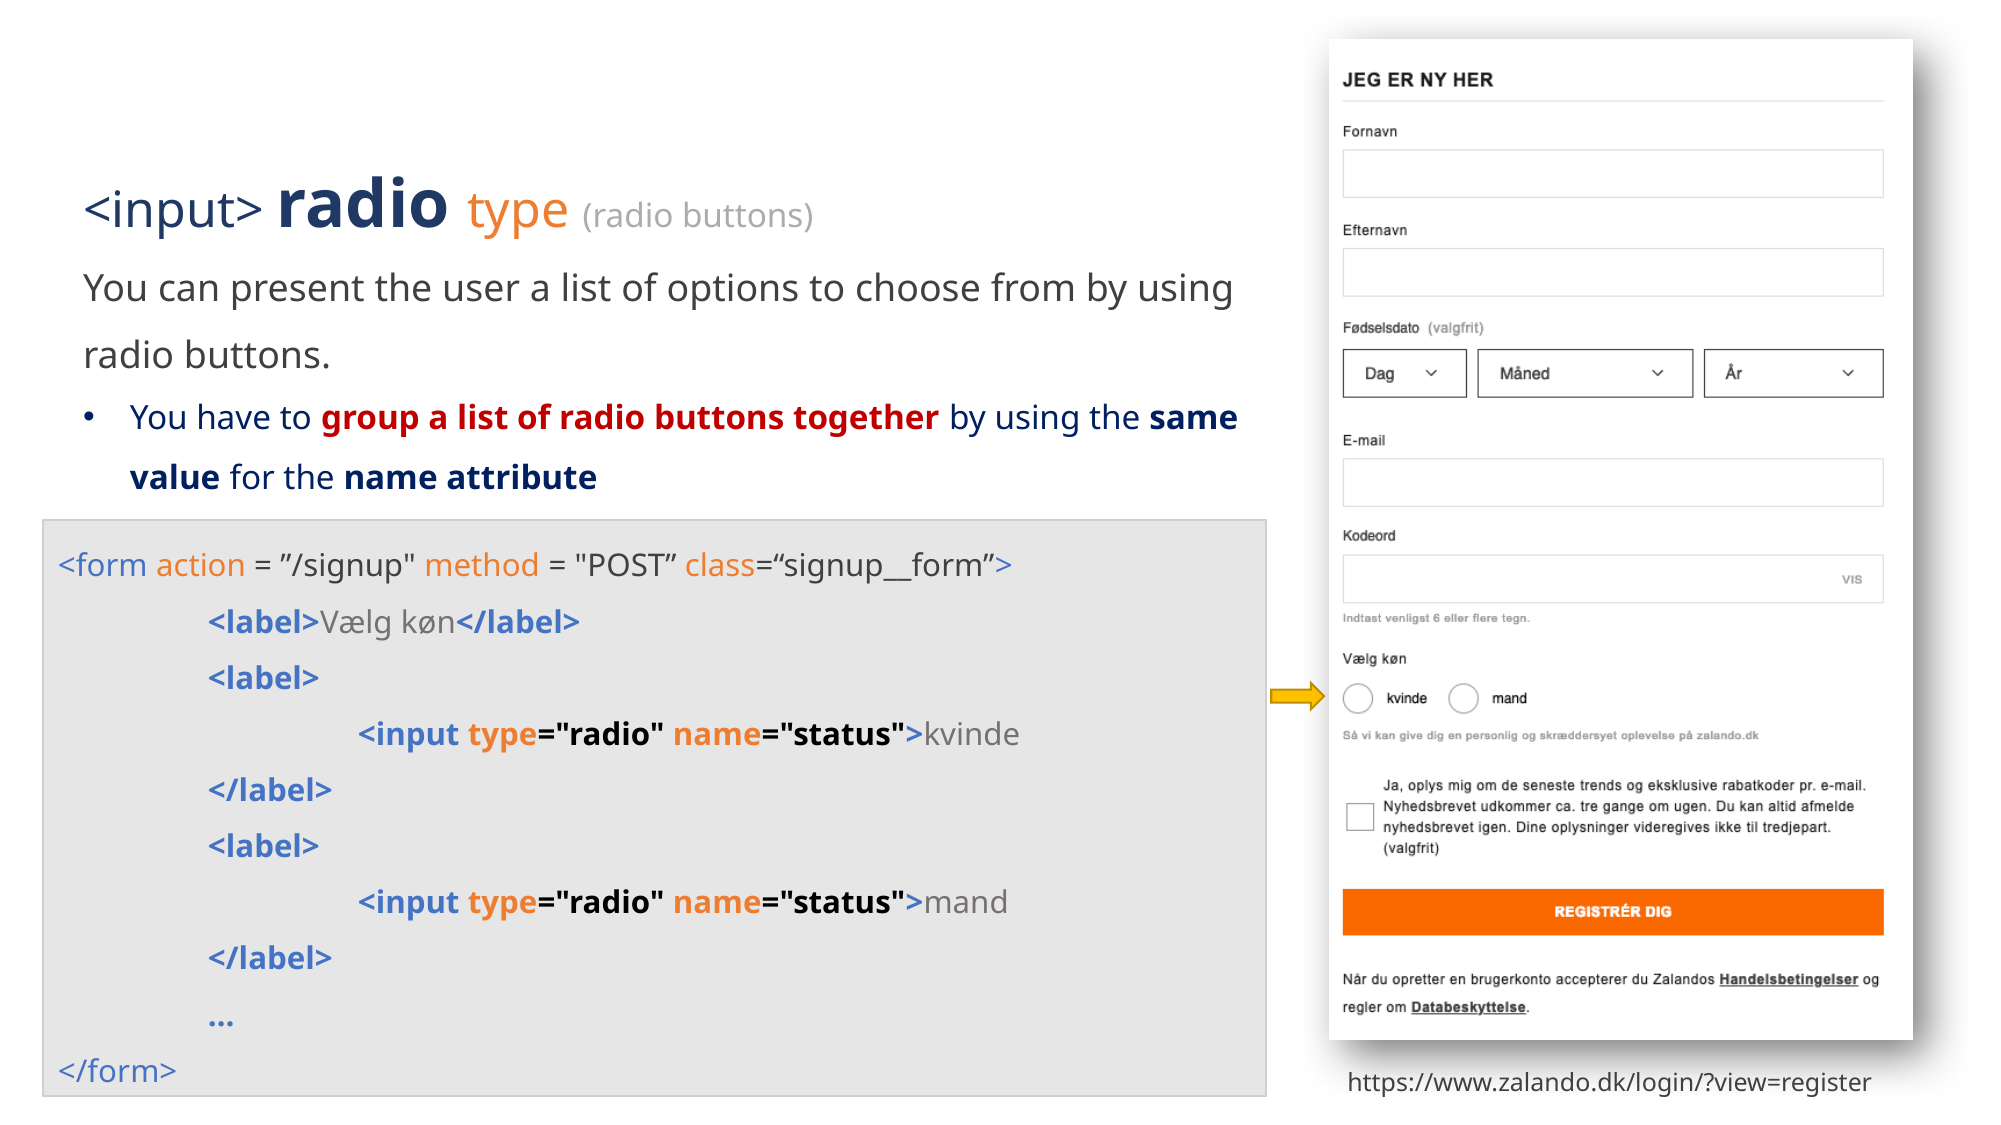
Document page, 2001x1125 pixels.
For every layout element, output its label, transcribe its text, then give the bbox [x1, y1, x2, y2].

picture [1329, 39, 1913, 1040]
text_box <input> radio type (radio buttons) You can present the user a list of options to choose from by using radio buttons. You have to group a list of radio buttons together by using the same value for the name attribute [68, 113, 1280, 571]
text_box https://www.zalando.dk/login/?view=register [1332, 1043, 2000, 1104]
text_box [1270, 680, 1326, 712]
text_box <form action = ”/signup" method = "POST” class=“signup__form”> <label>Vælg køn</label> <label> <input type="radio" name="status">kvinde </label> <label> <input type="radio" name="status">mand </label> … </form> [42, 519, 1267, 1097]
